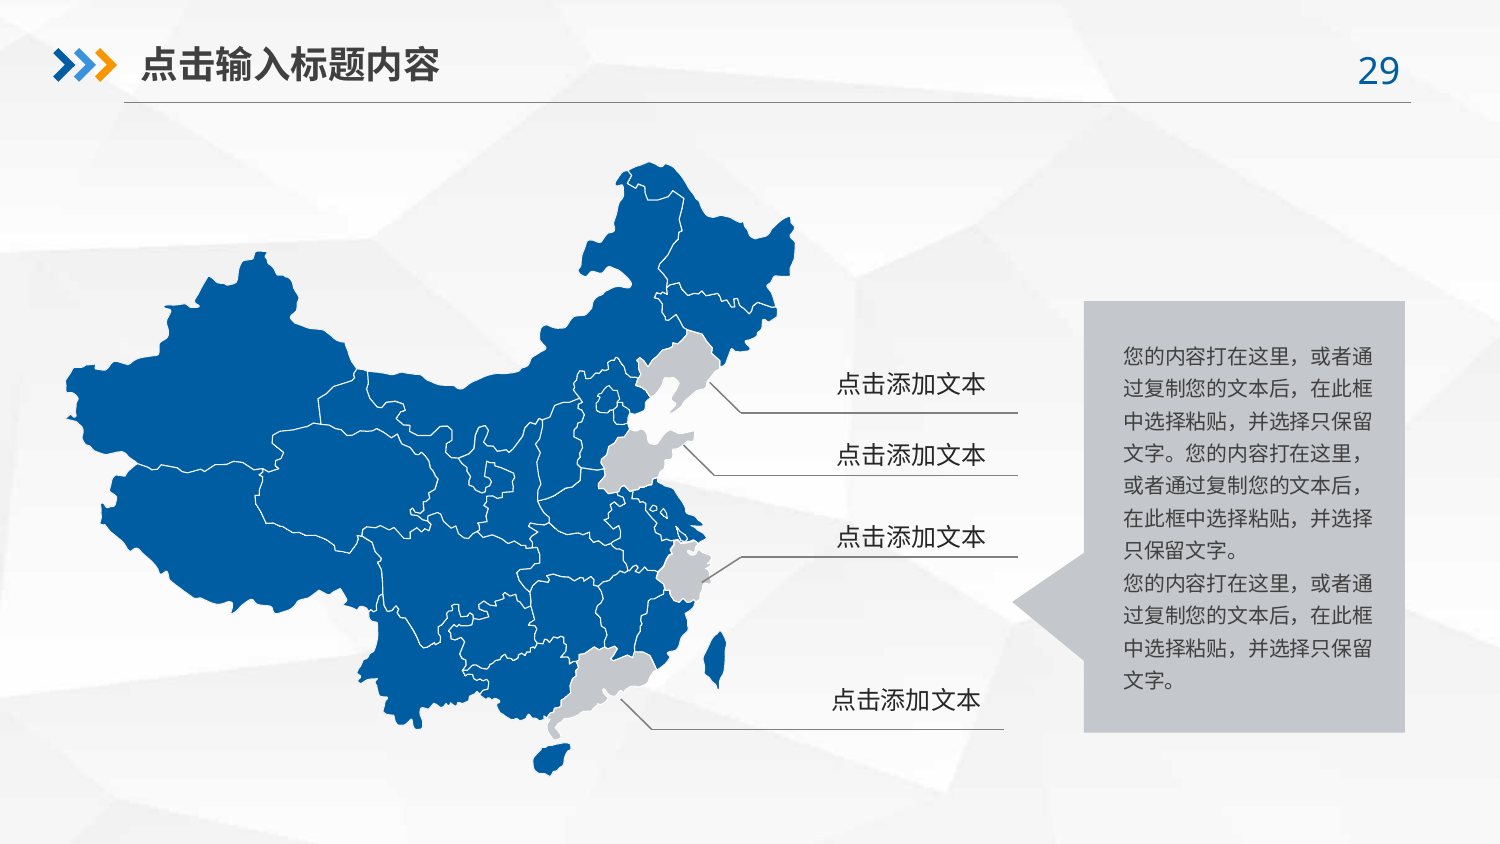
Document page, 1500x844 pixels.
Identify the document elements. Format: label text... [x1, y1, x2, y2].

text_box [683, 444, 715, 476]
text_box 点击添加文本 [825, 433, 998, 474]
text_box 点击输入标题内容 [140, 32, 491, 95]
text_box [1010, 299, 1408, 735]
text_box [709, 382, 741, 414]
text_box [620, 698, 653, 730]
picture [0, 0, 1500, 844]
text_box 您的内容打在这里，或者通过复制您的文本后，在此框中选择粘贴，并选择只保留文字。您的内容打在这里，或者通过复制您的文本后，在此框中选择粘贴，并选择只保留文字。 您的内容打在这里，或者通过复制您的文本后，在此框中选择粘贴，并选择只保留文字。 [1112, 330, 1385, 699]
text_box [701, 557, 741, 583]
text_box 点击添加文本 [819, 679, 993, 721]
text_box 点击添加文本 [825, 515, 998, 556]
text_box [64, 161, 796, 777]
text_box 点击添加文本 [825, 362, 998, 404]
